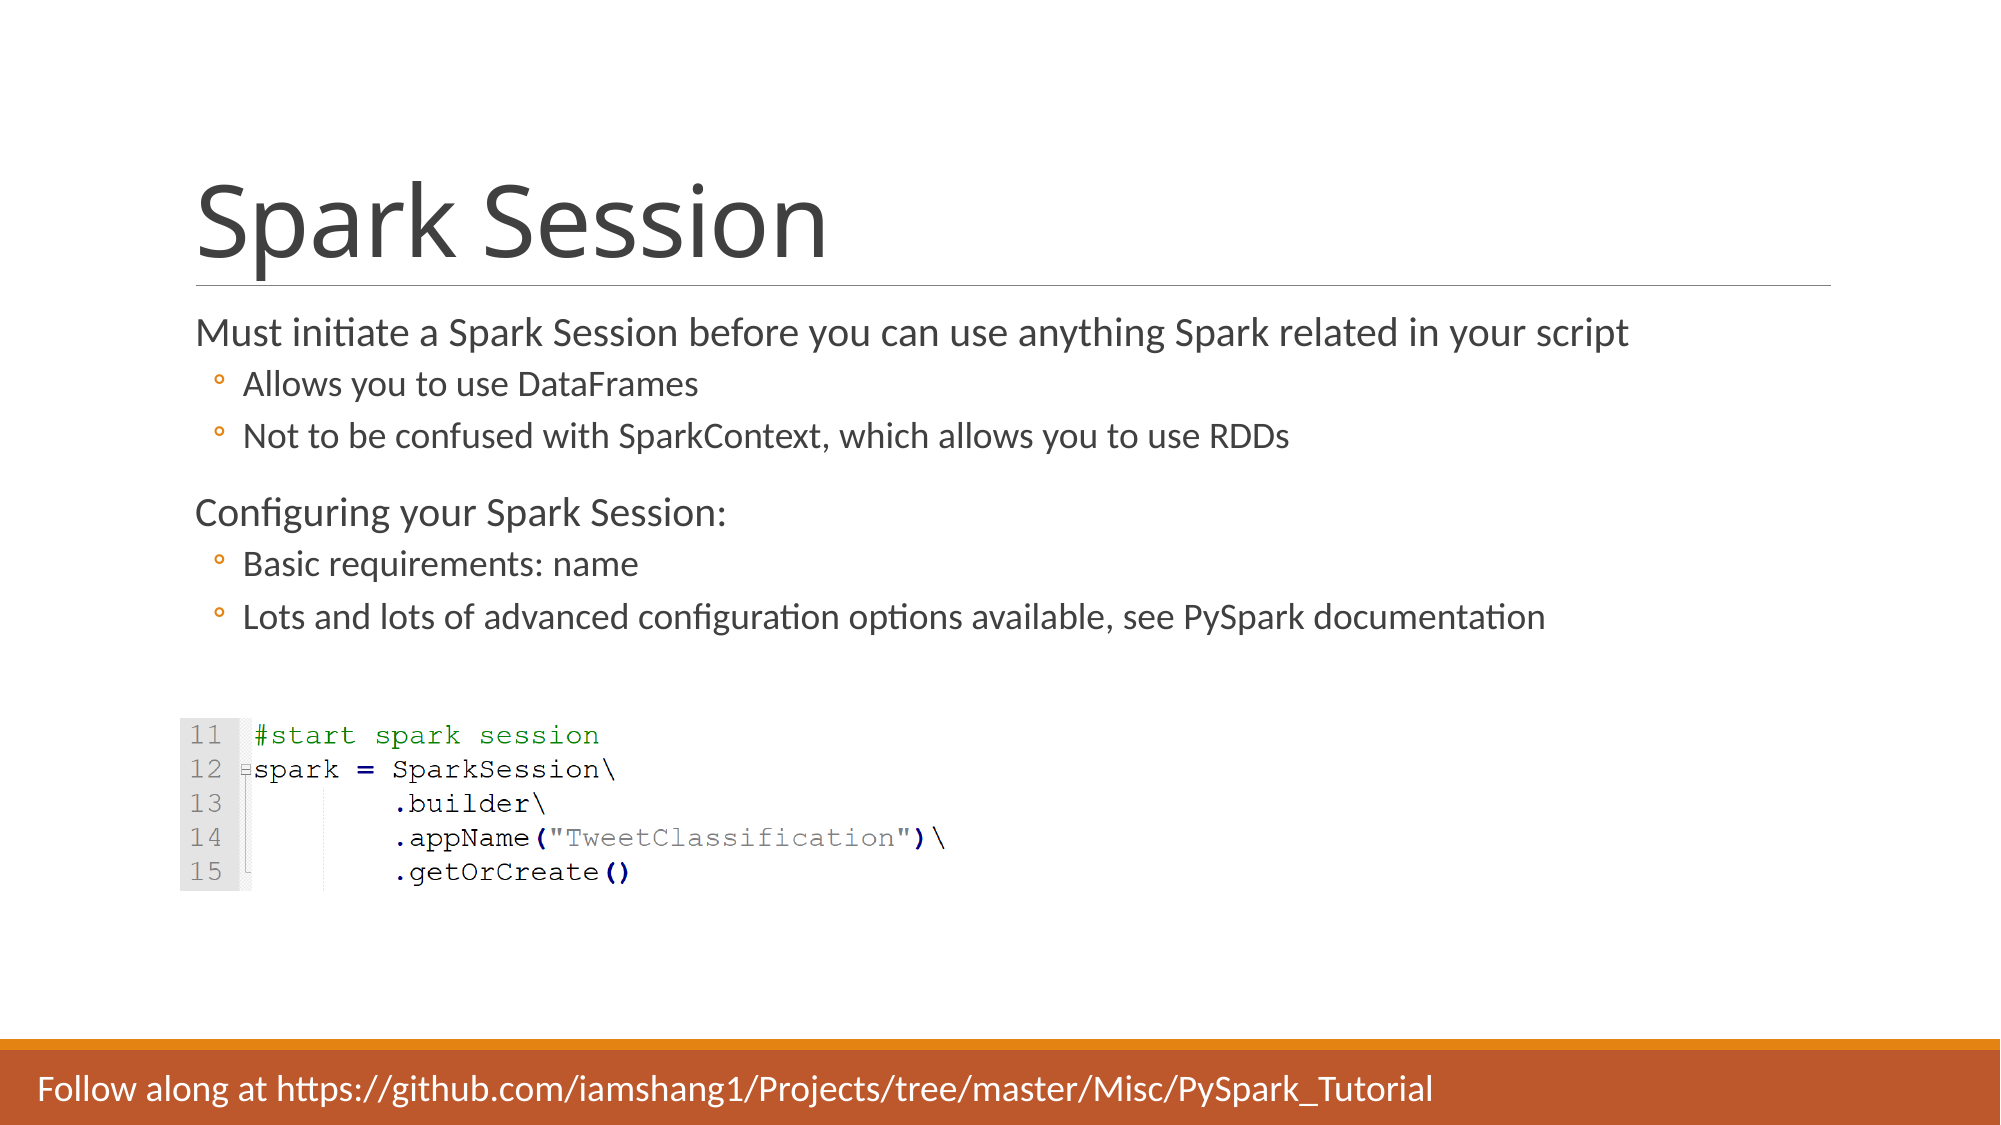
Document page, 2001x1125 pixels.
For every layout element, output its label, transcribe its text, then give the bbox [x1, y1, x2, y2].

text_box Follow along at https://github.com/iamshang1/Projects/tree/master/Misc/PySpark_Tutorial [22, 1056, 1580, 1117]
picture [179, 718, 1050, 892]
list Must initiate a Spark Session before you can use anything Spark related in your script Allows you to use DataFrames Not to be confused with SparkContext, which allows you to use RDDs Configuring your Spark Session: Basic requirements: name Lots and lots of advanced configuration options available, see PySpark documentation [180, 302, 1830, 963]
title Spark Session [180, 47, 1830, 285]
